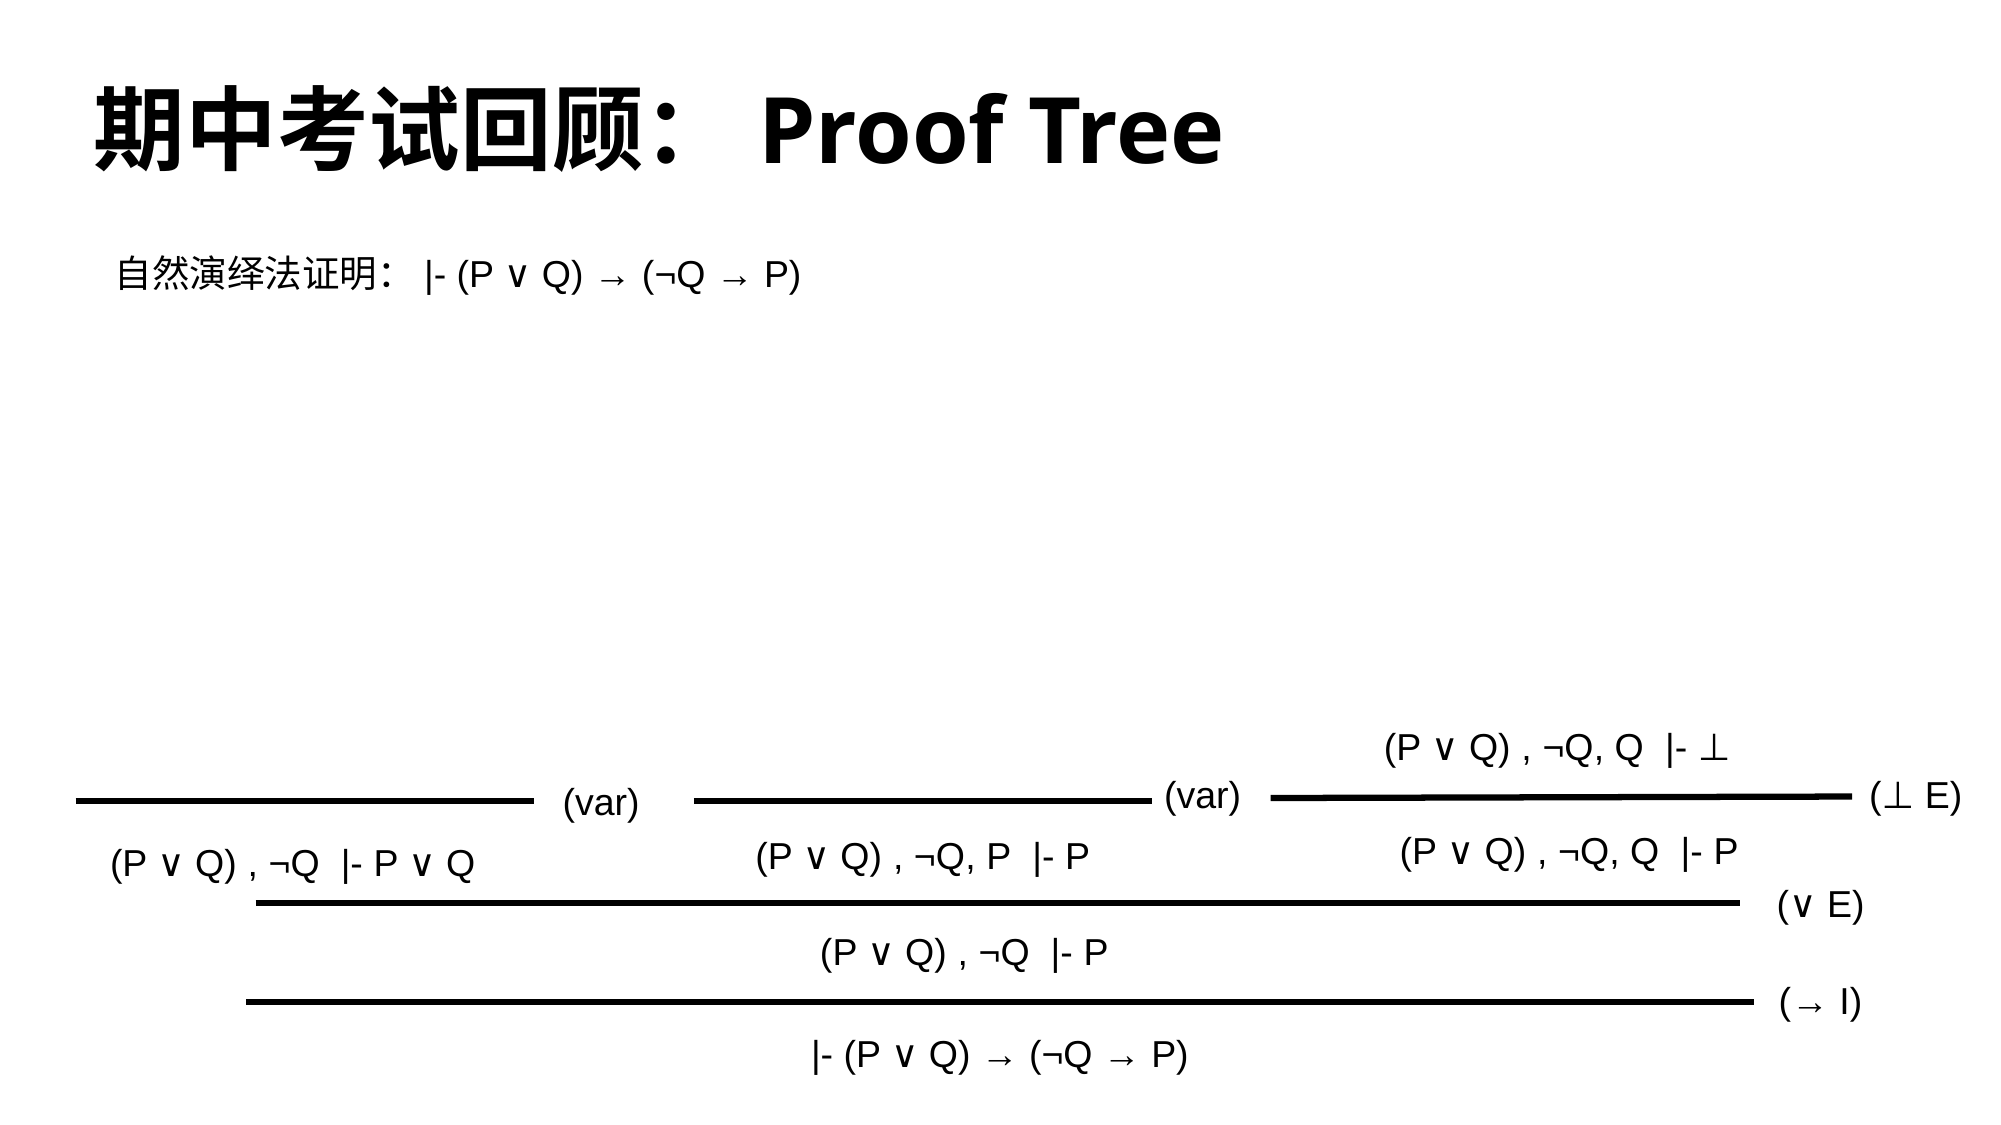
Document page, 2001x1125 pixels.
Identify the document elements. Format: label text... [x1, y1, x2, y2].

title 期中考试回顾：Proof Tree [78, 25, 1804, 243]
text_box (→ I) [1763, 969, 1878, 1030]
text_box 自然演绎法证明：|- (P ∨ Q) → (¬Q → P) [100, 242, 818, 303]
text_box (P ∨ Q) , ¬Q |- P [805, 920, 1133, 980]
text_box (∨ E) [1761, 872, 1880, 933]
text_box (var) [1149, 764, 1257, 824]
text_box (var) [547, 770, 655, 831]
text_box (P ∨ Q) , ¬Q, P |- P [740, 824, 1105, 885]
text_box (⊥ E) [1854, 763, 1978, 823]
text_box |- (P ∨ Q) → (¬Q → P) [796, 1022, 1204, 1083]
text_box (P ∨ Q) , ¬Q |- P ∨ Q [95, 831, 501, 892]
text_box (P ∨ Q) , ¬Q, Q |- P [1384, 820, 1754, 880]
text_box (P ∨ Q) , ¬Q, Q |- ⊥ [1369, 715, 1746, 776]
